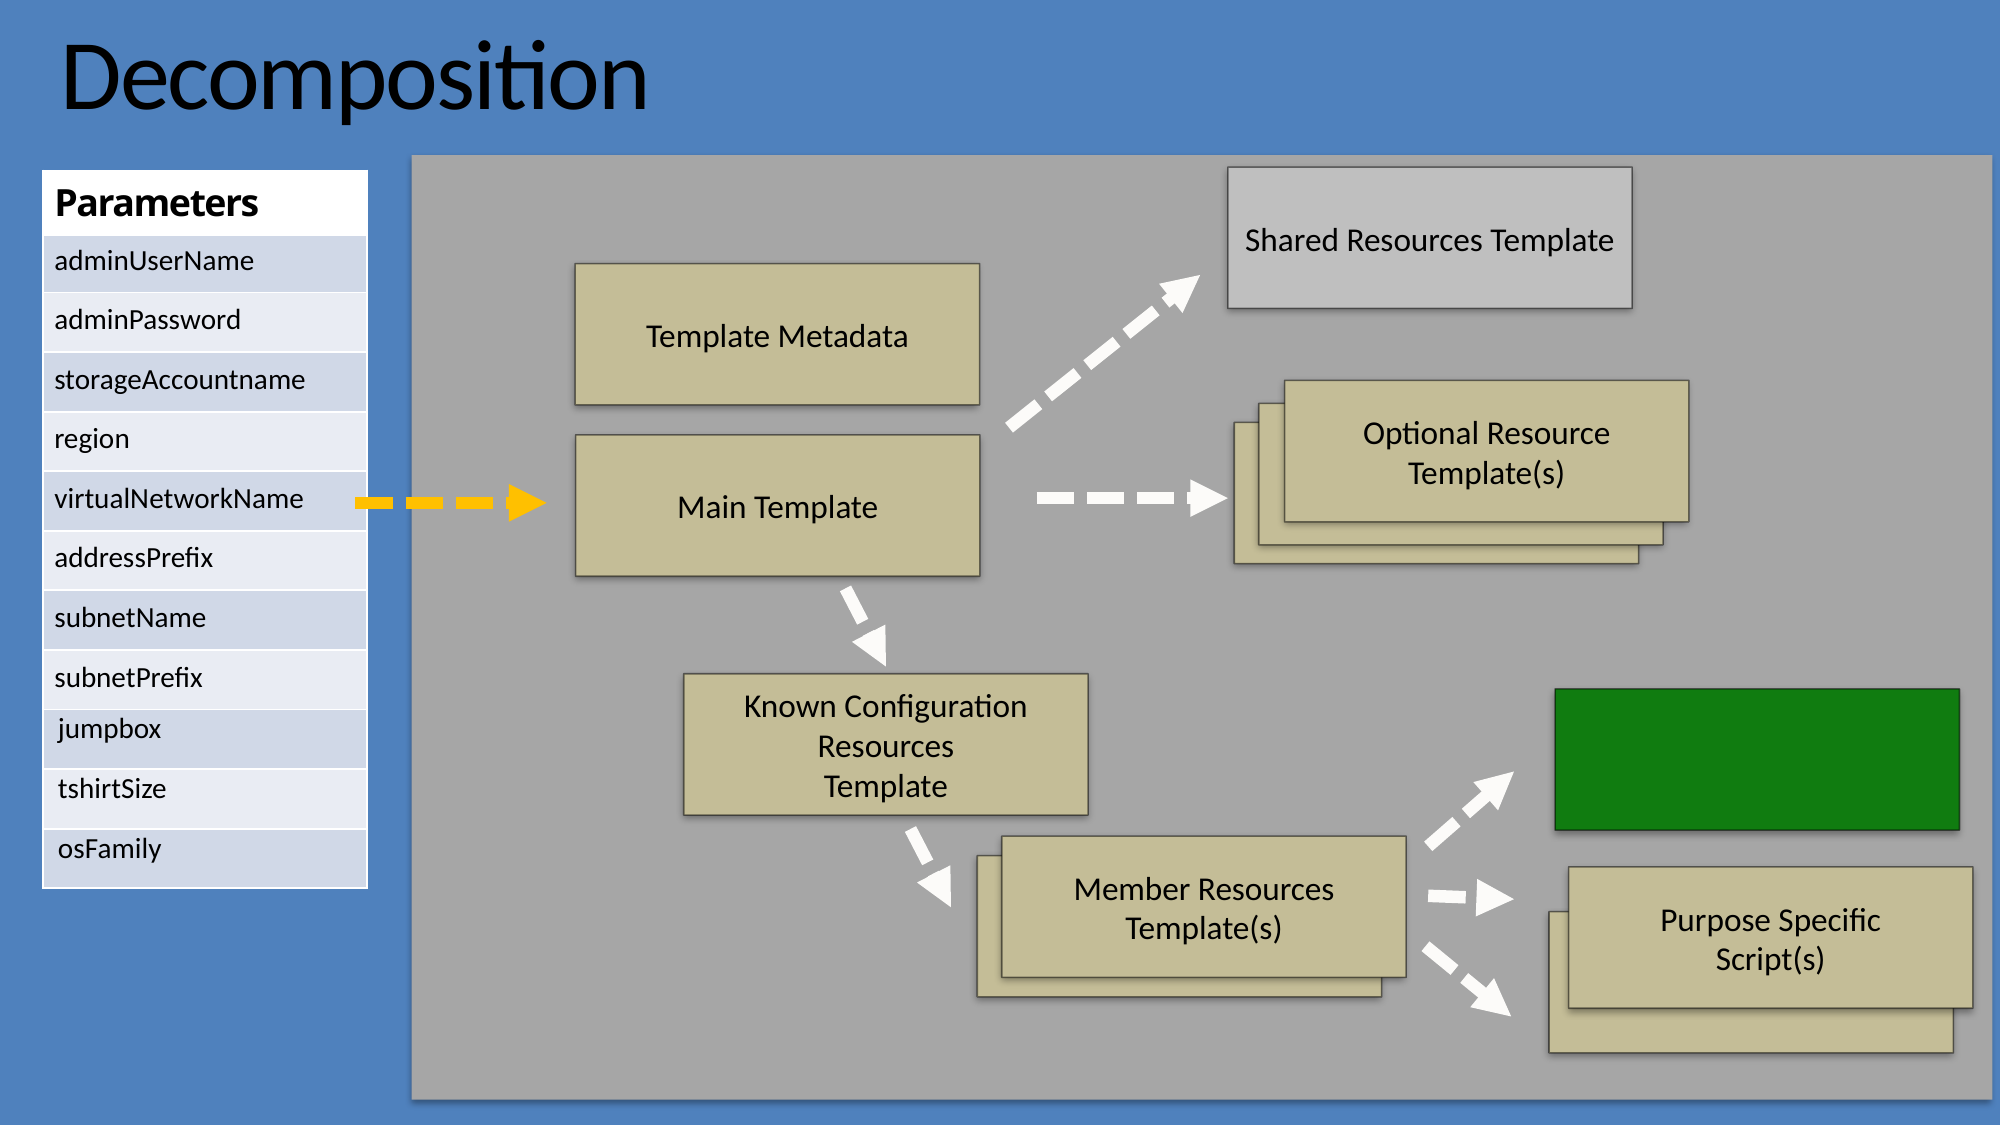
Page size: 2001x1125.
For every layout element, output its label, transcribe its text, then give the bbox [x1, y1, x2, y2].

text_box [411, 154, 1993, 1100]
text_box Main Template [575, 434, 981, 577]
text_box Purpose Specific Script(s) [1568, 866, 1974, 1009]
table_header Parameters [44, 171, 366, 230]
text_box Member Resources Template(s) [1001, 835, 1407, 978]
text_box Shared Resources Template [1227, 166, 1633, 309]
table_cell addressPrefix [44, 532, 366, 589]
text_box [910, 828, 952, 908]
table_cell storageAccountname [44, 353, 366, 411]
table_cell adminPassword [44, 293, 366, 351]
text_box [1427, 771, 1515, 847]
text_box Widely Re-Usable Script(s) [1554, 688, 1960, 831]
text_box Template Metadata [574, 263, 980, 406]
table_cell jumpbox [44, 710, 366, 768]
text_box Optional Capability Template [1258, 403, 1664, 546]
table_cell tshirtSize [44, 770, 366, 828]
table_cell region [44, 413, 366, 470]
table_cell adminUserName [44, 236, 366, 292]
text_box Optional Capability Template [1233, 422, 1639, 564]
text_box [1427, 895, 1515, 900]
text_box Decomposition [45, 15, 1958, 164]
table_cell osFamily [44, 830, 366, 887]
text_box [1425, 945, 1512, 1017]
text_box Known Configuration Resources Template [683, 673, 1089, 816]
table_cell subnetName [44, 591, 366, 649]
table_cell subnetPrefix [44, 651, 366, 709]
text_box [845, 588, 887, 667]
table_cell virtualNetworkName [44, 472, 366, 530]
text_box setup.sh [1548, 911, 1954, 1054]
text_box Member Resources Template [976, 855, 1382, 998]
text_box Optional Resource Template(s) [1284, 380, 1690, 523]
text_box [1008, 274, 1201, 428]
